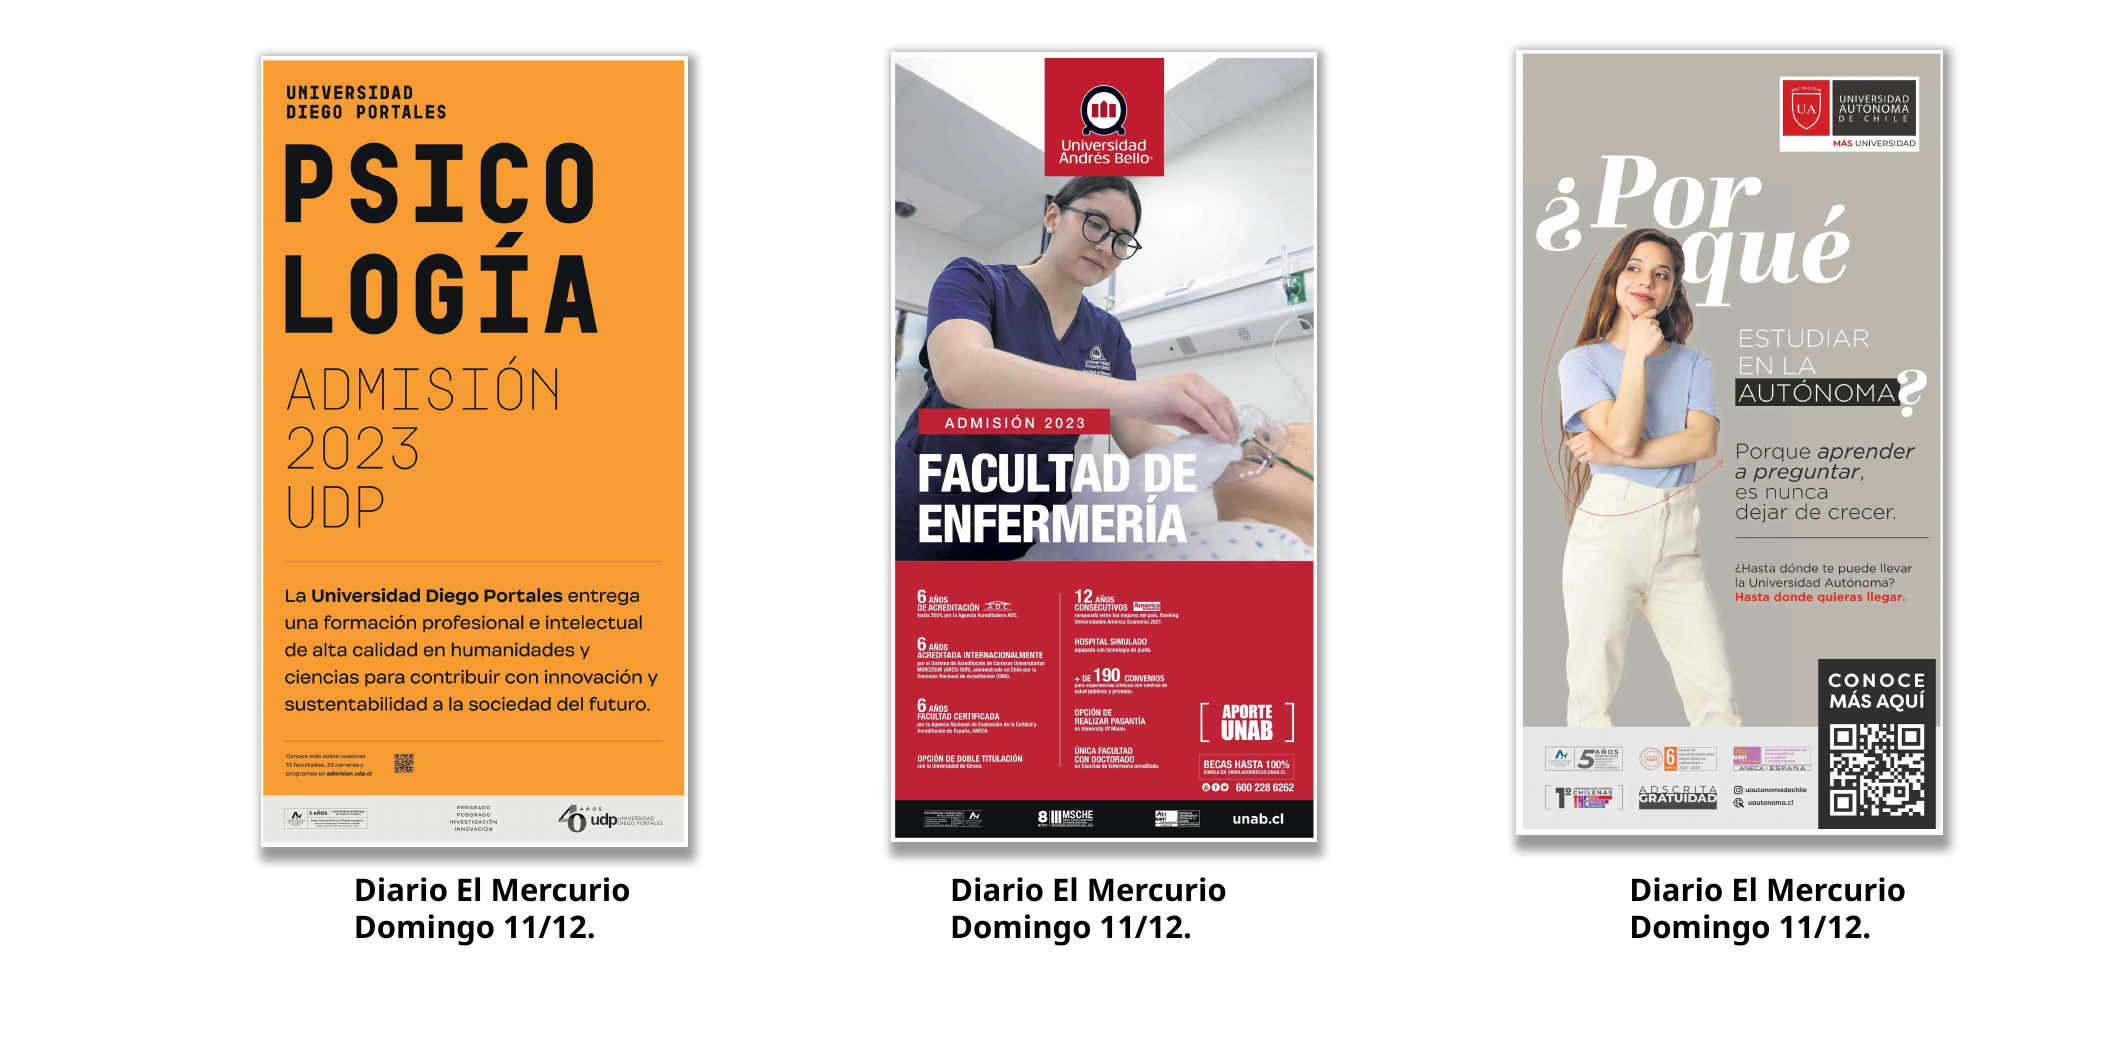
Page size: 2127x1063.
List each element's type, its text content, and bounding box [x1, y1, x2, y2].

picture [261, 56, 688, 847]
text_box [339, 863, 1345, 954]
picture [1516, 50, 1943, 836]
text_box Diario El Mercurio Domingo 11/12. [1614, 863, 2024, 953]
picture [891, 52, 1317, 842]
